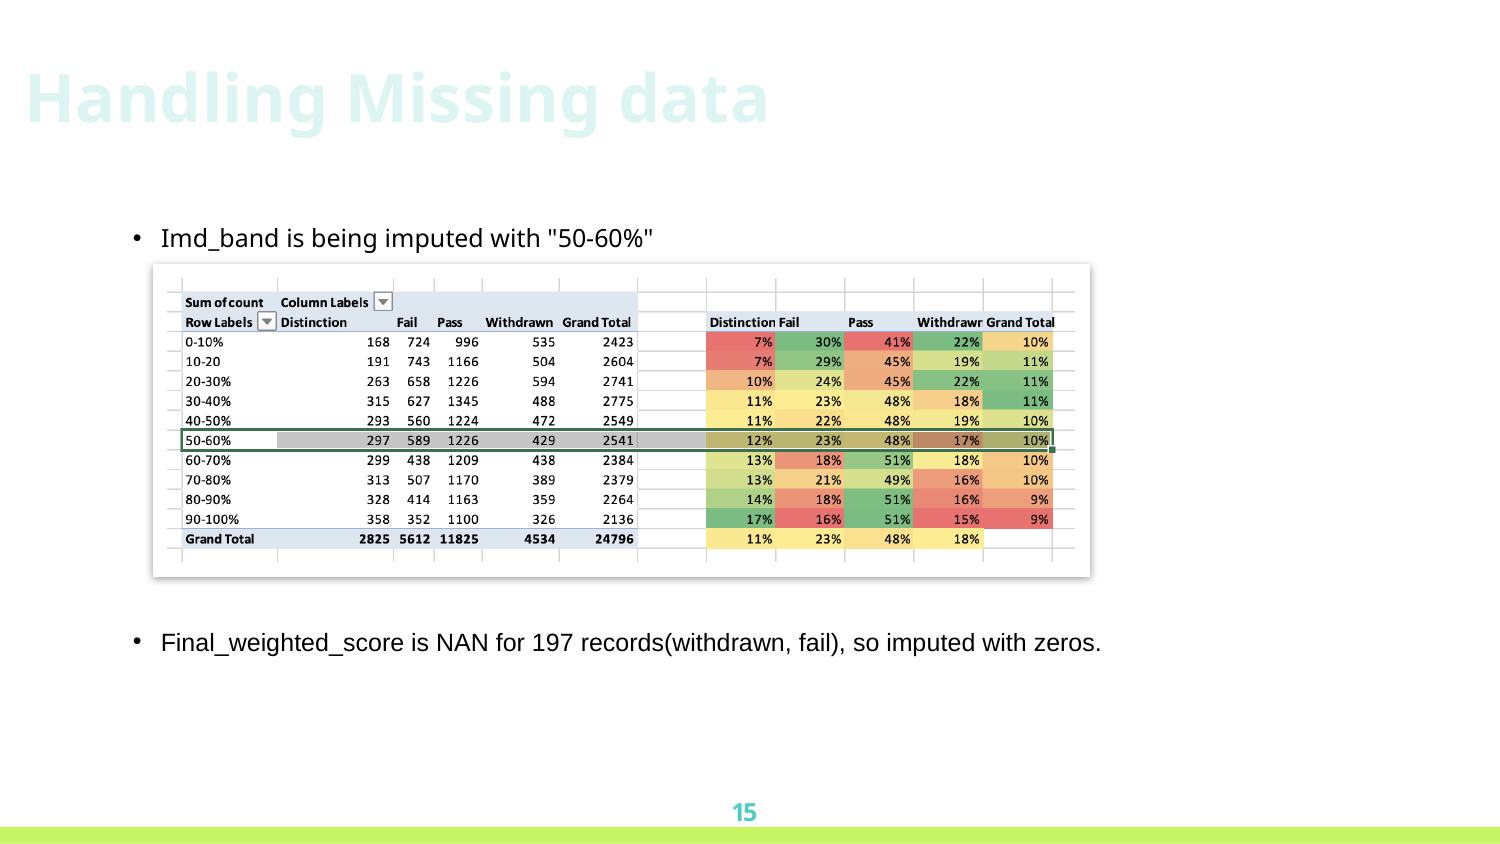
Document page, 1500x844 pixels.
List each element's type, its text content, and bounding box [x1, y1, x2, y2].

text_box Imd_band is being imputed with "50-60%" [117, 215, 1213, 261]
picture [167, 277, 1076, 563]
text_box 15 [725, 795, 774, 831]
text_box Final_weighted_score is NAN for 197 records(withdrawn, fail), so imputed with zeros. [117, 618, 1226, 664]
text_box Handling Missing data [9, 48, 1500, 144]
text_box [0, 826, 1500, 844]
